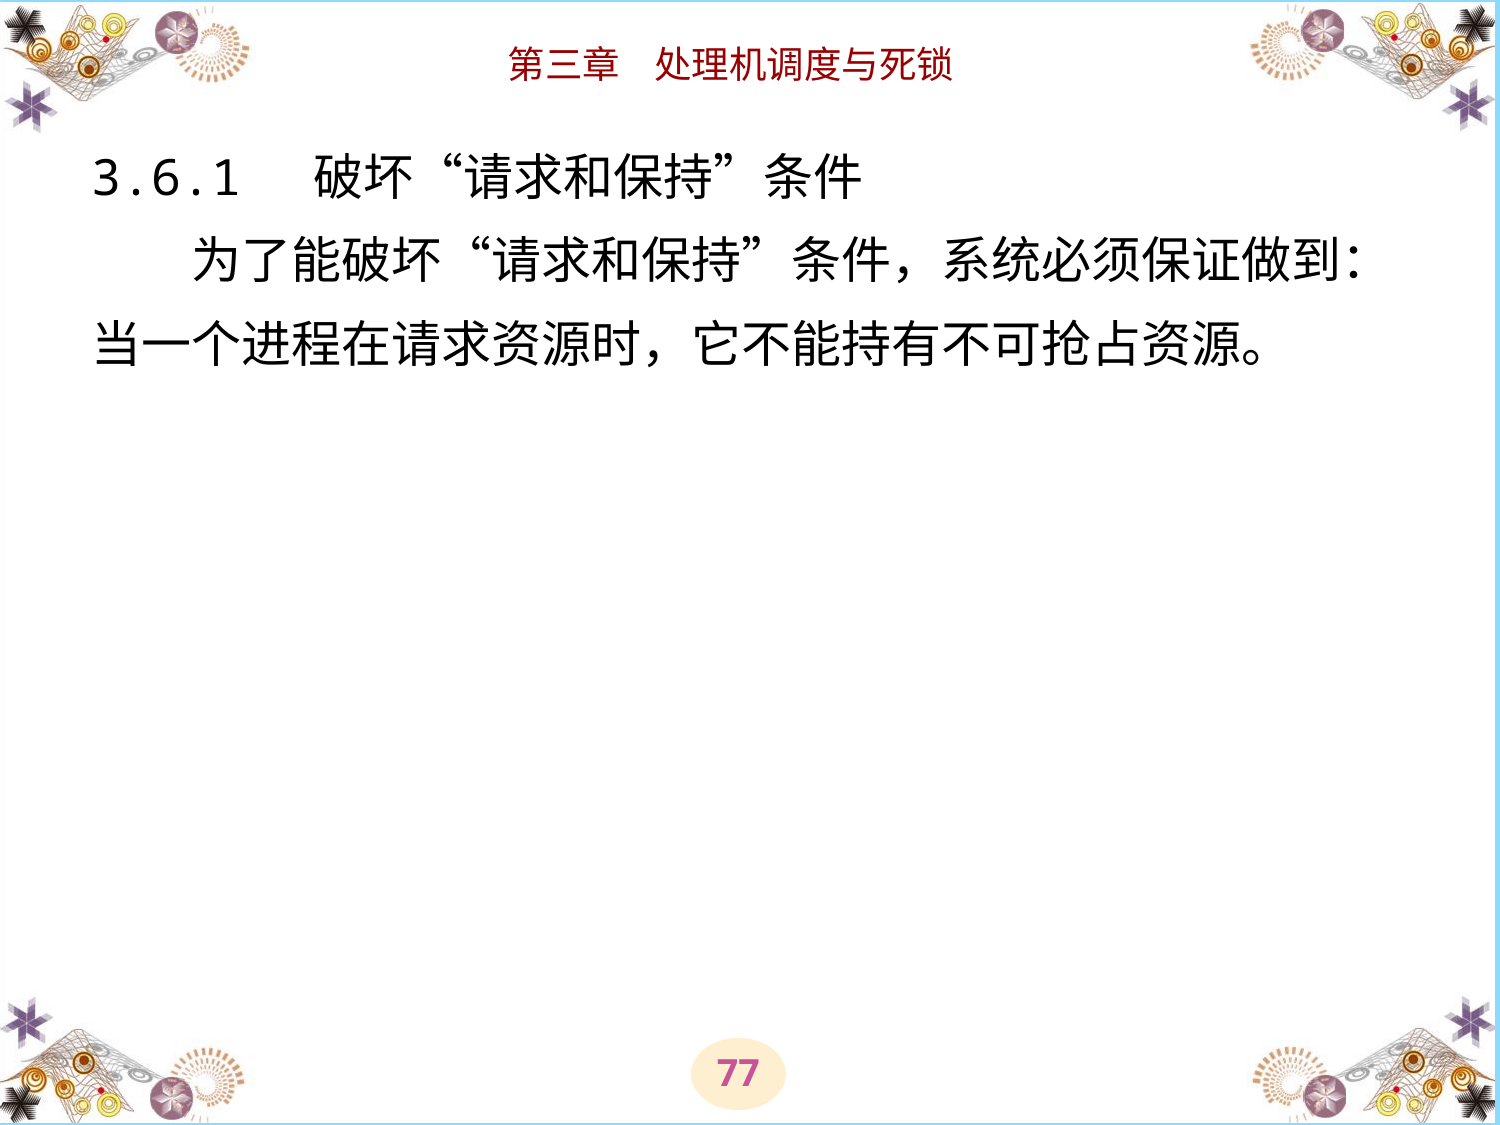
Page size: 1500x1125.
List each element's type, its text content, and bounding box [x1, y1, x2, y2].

picture [0, 2, 1495, 1123]
title 3.6.1 破坏“请求和保持”条件 为了能破坏“请求和保持”条件，系统必须保证做到：当一个进程在请求资源时，它不能持有不可抢占资源。 [76, 113, 1424, 1024]
